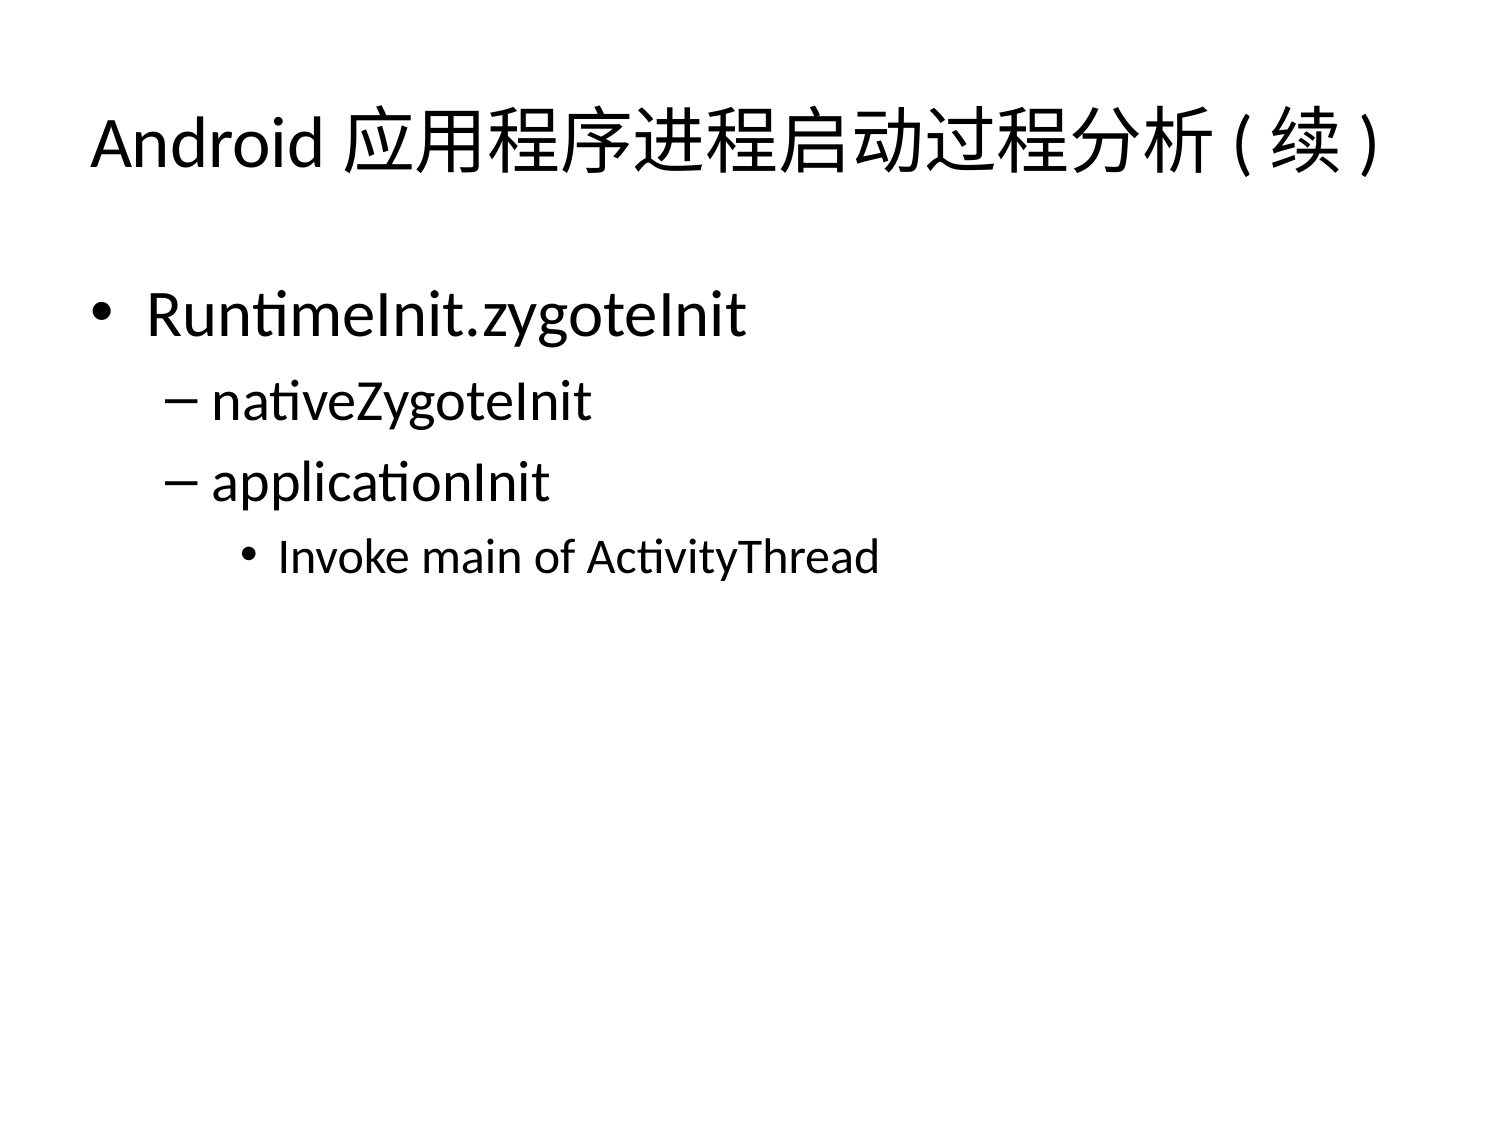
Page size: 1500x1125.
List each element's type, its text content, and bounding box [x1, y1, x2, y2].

list RuntimeInit.zygoteInit nativeZygoteInit applicationInit Invoke main of ActivityThread [75, 262, 1425, 1005]
title Android应用程序进程启动过程分析(续) [75, 45, 1425, 233]
